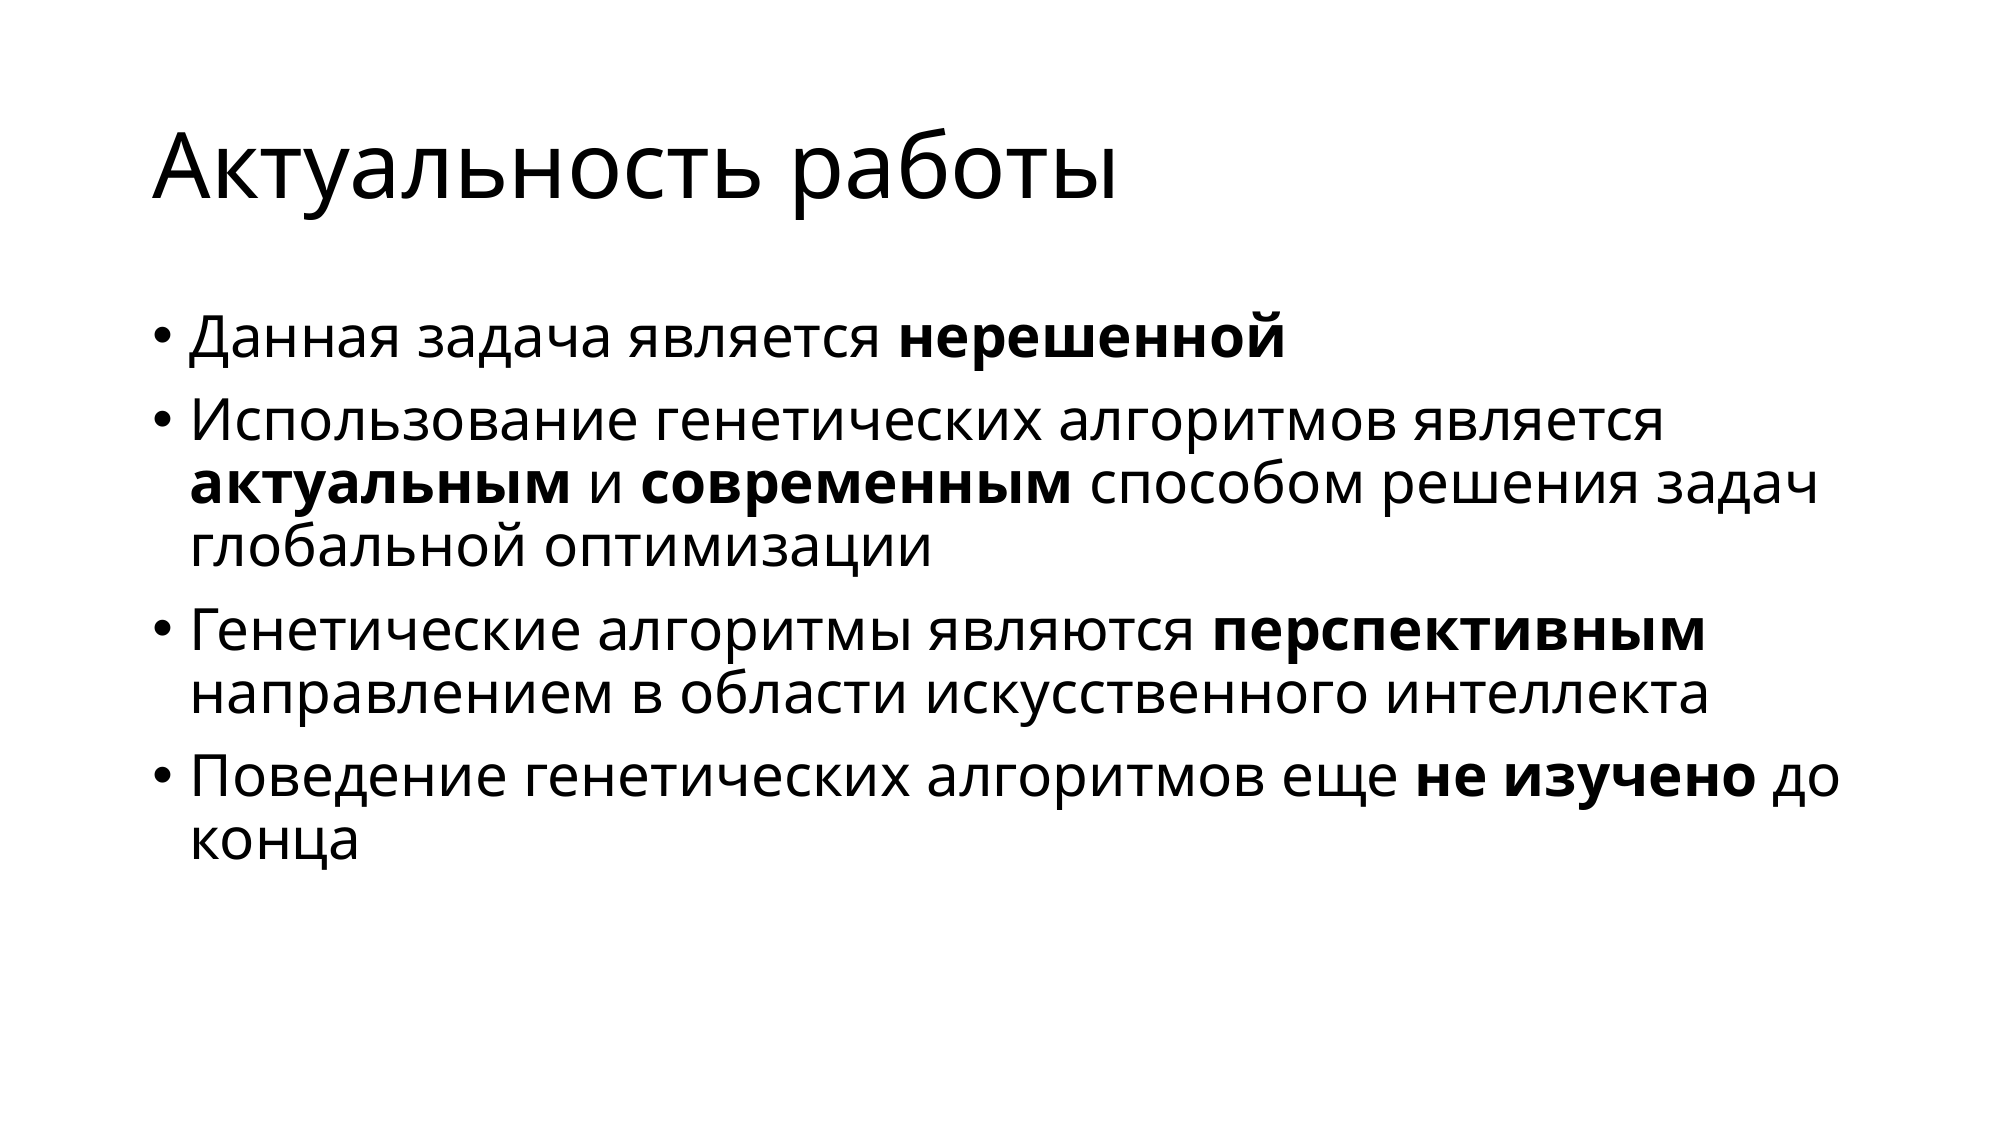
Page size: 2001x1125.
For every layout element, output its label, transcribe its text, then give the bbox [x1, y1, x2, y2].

title Актуальность работы [137, 59, 1863, 278]
list Данная задача является нерешенной Использование генетических алгоритмов является актуальным и современным способом решения задач глобальной оптимизации Генетические алгоритмы являются перспективным направлением в области искусственного интеллекта Поведение генетических алгоритмов еще не изучено до конца [137, 299, 1863, 1014]
